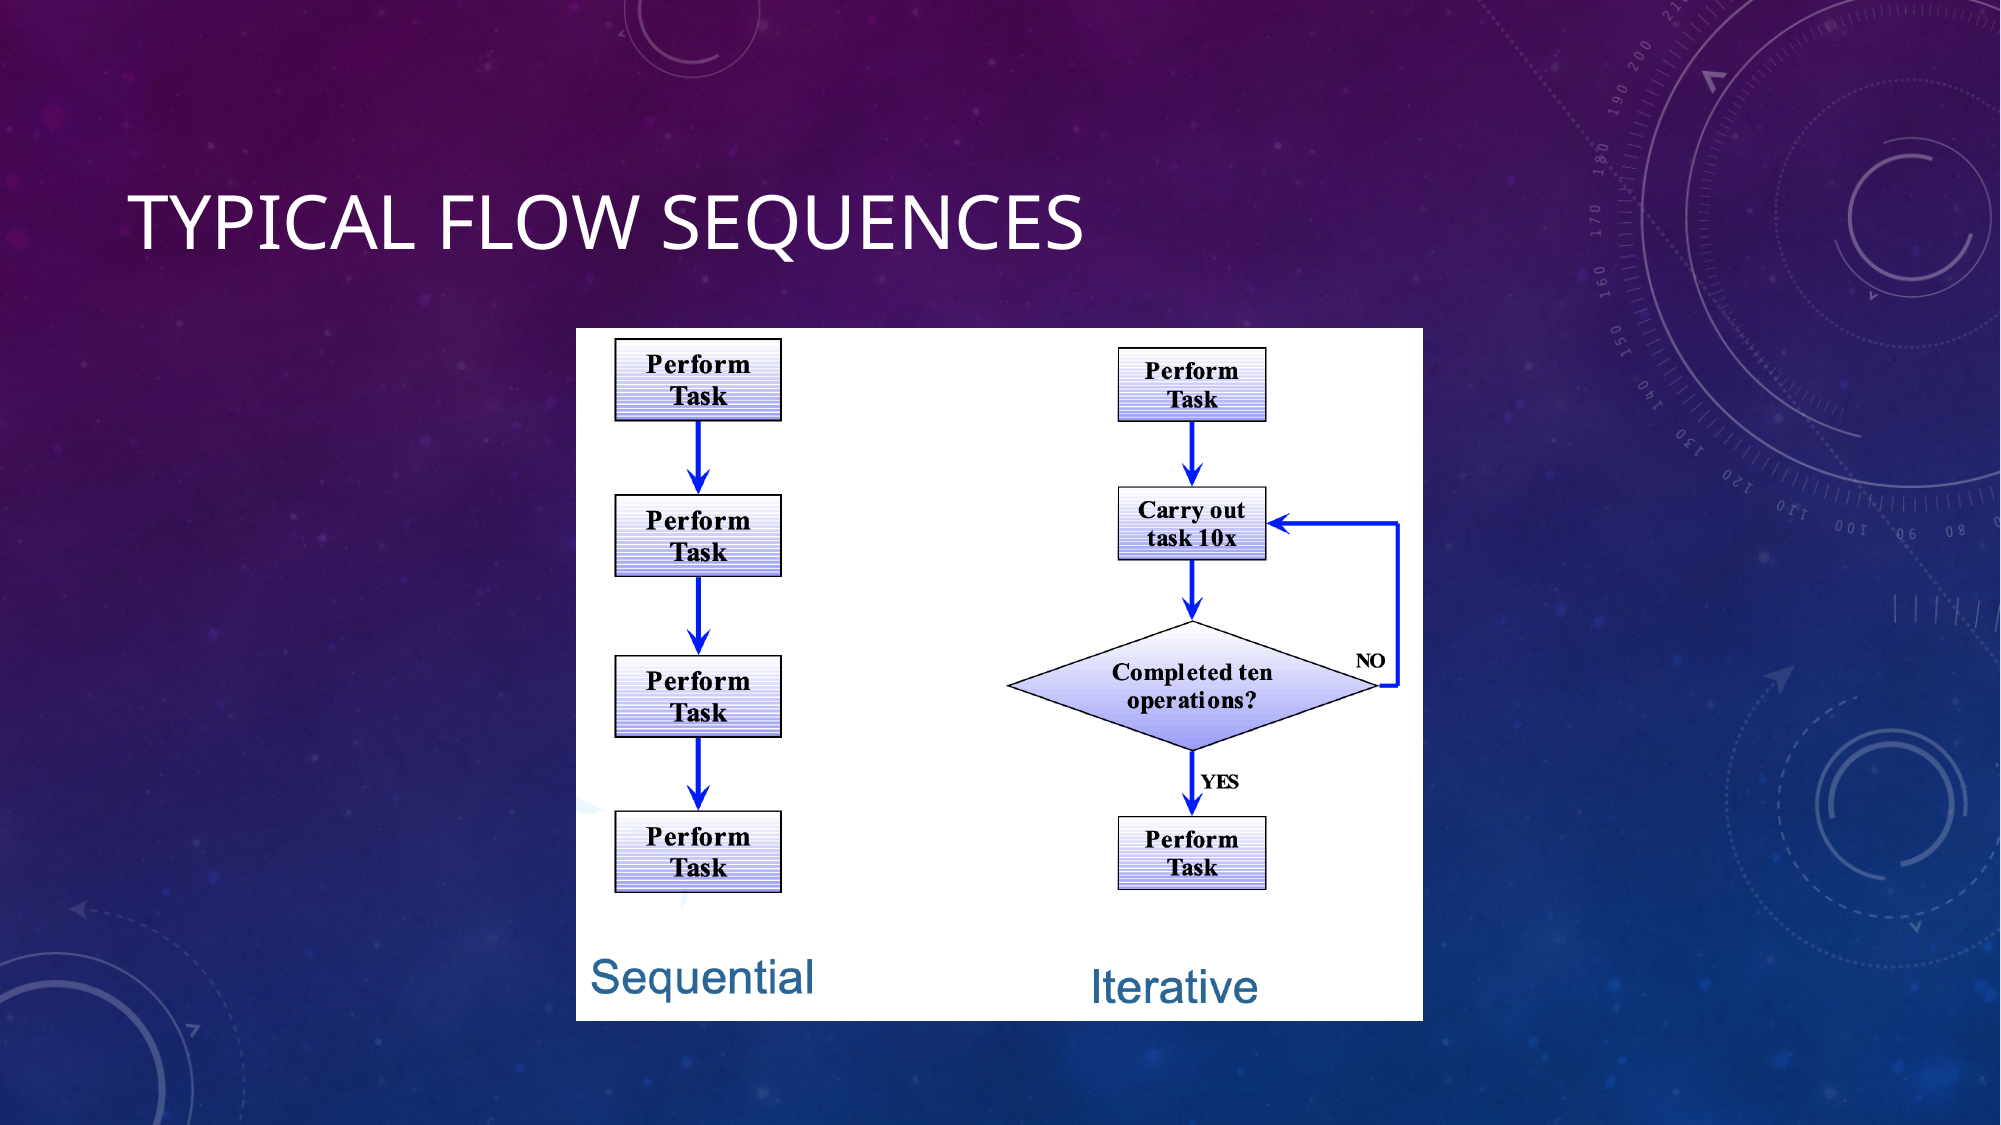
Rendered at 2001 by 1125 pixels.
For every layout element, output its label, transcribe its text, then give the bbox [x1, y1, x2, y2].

title Typical flow sequences [112, 99, 1775, 339]
picture [0, 0, 2001, 1125]
